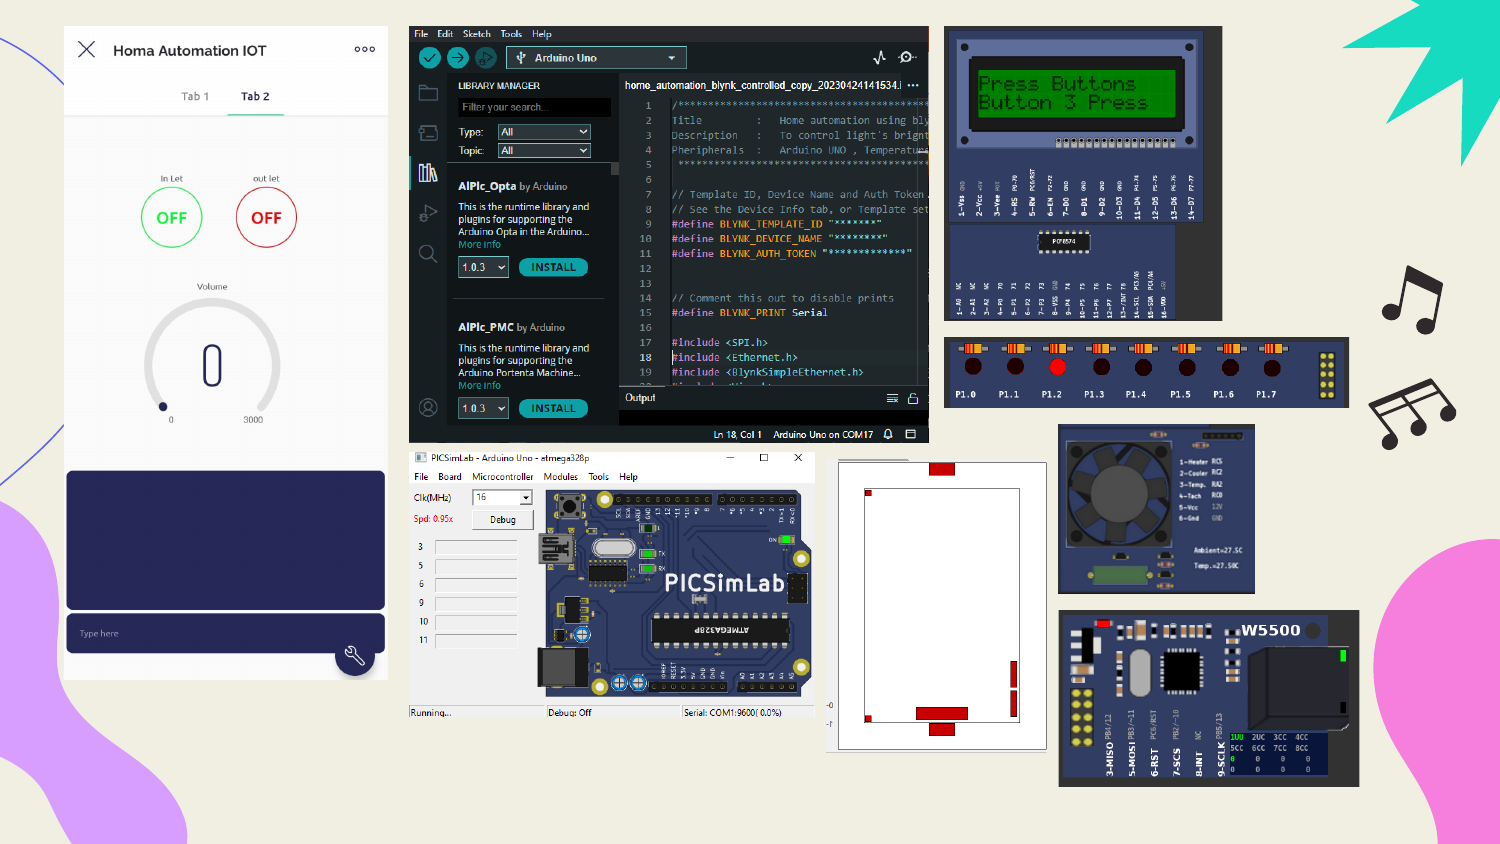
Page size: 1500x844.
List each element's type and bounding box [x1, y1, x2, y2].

picture [1058, 610, 1360, 787]
picture [943, 336, 1350, 409]
picture [943, 26, 1223, 321]
picture [1058, 424, 1255, 594]
picture [63, 26, 389, 680]
picture [409, 452, 816, 717]
picture [825, 458, 1048, 753]
picture [409, 26, 929, 444]
